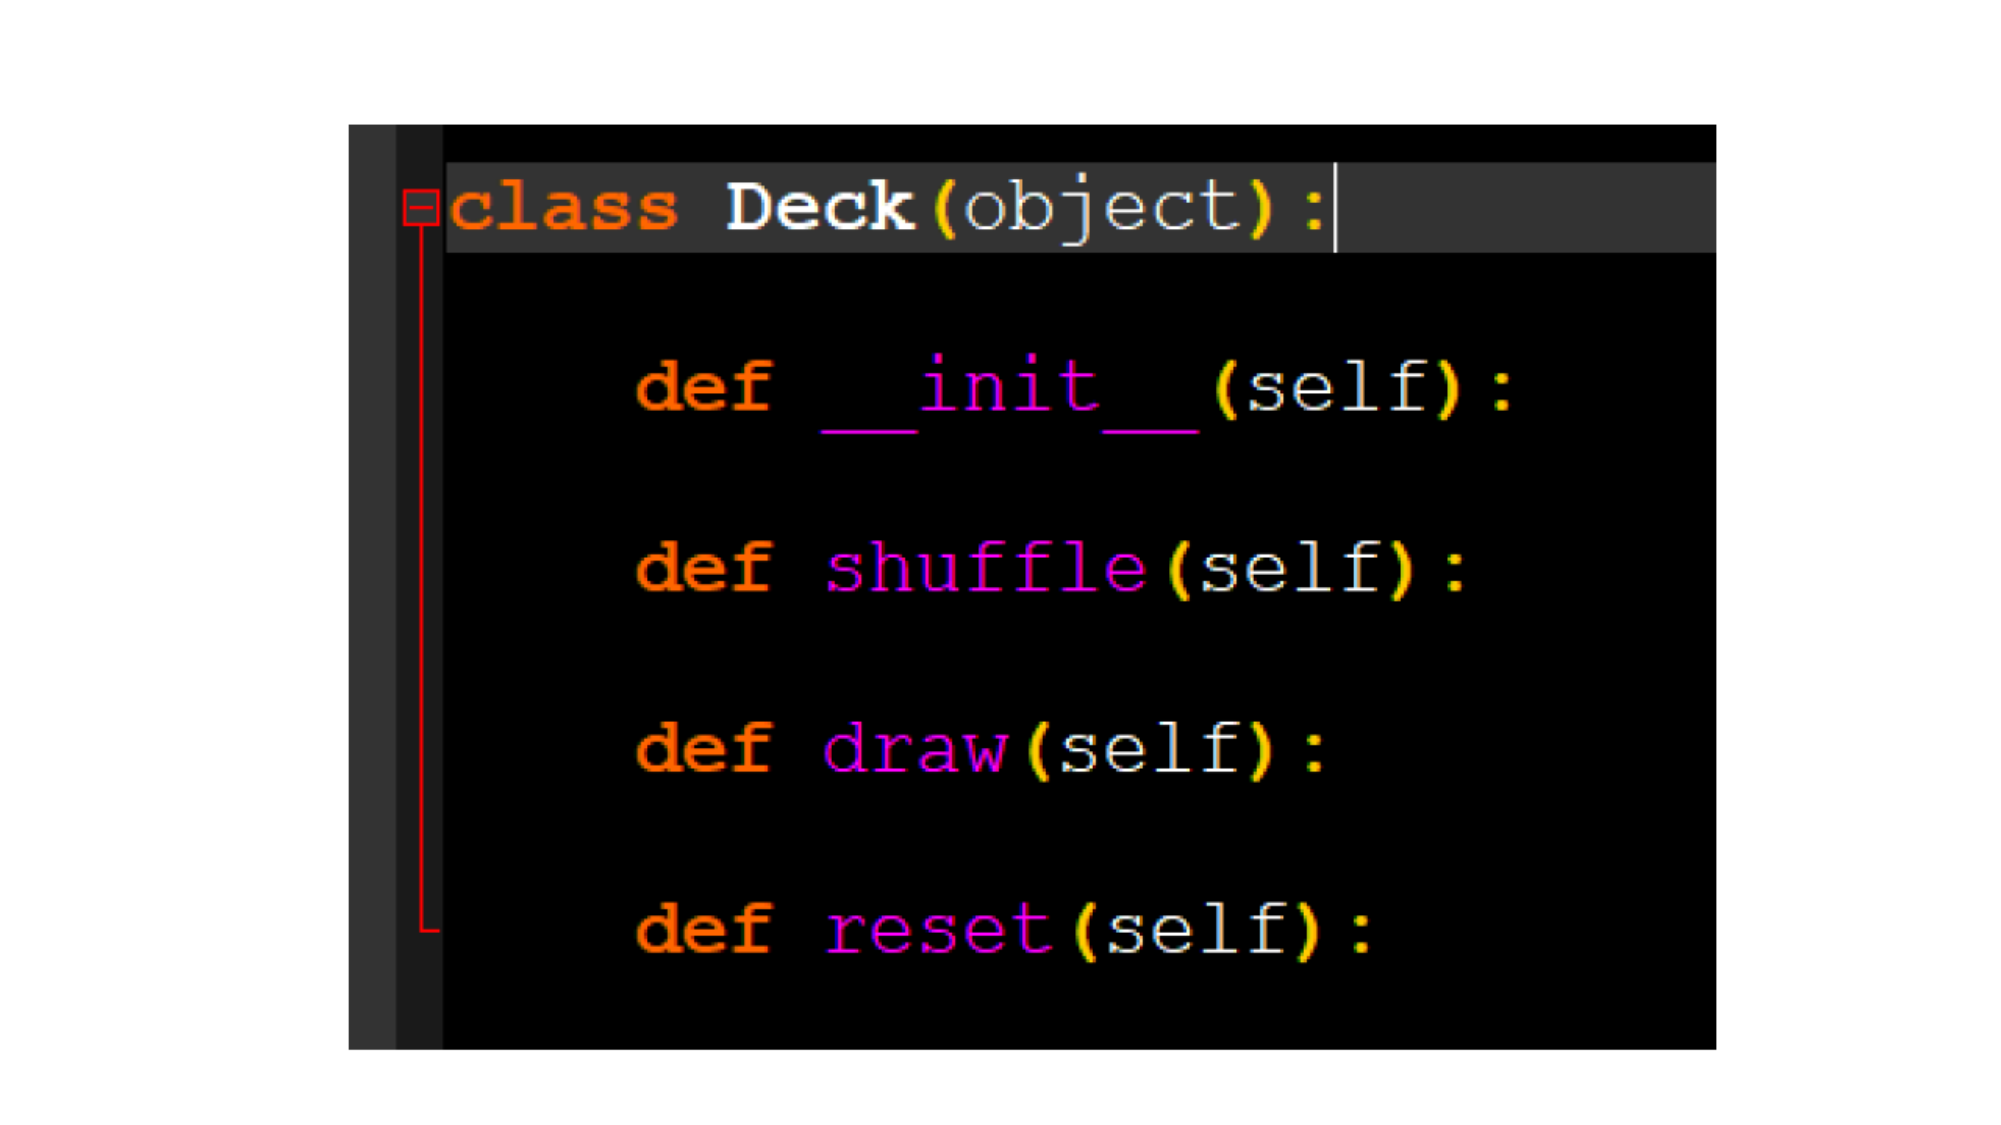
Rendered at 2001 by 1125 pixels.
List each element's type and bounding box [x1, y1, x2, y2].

picture [224, 28, 1776, 1097]
